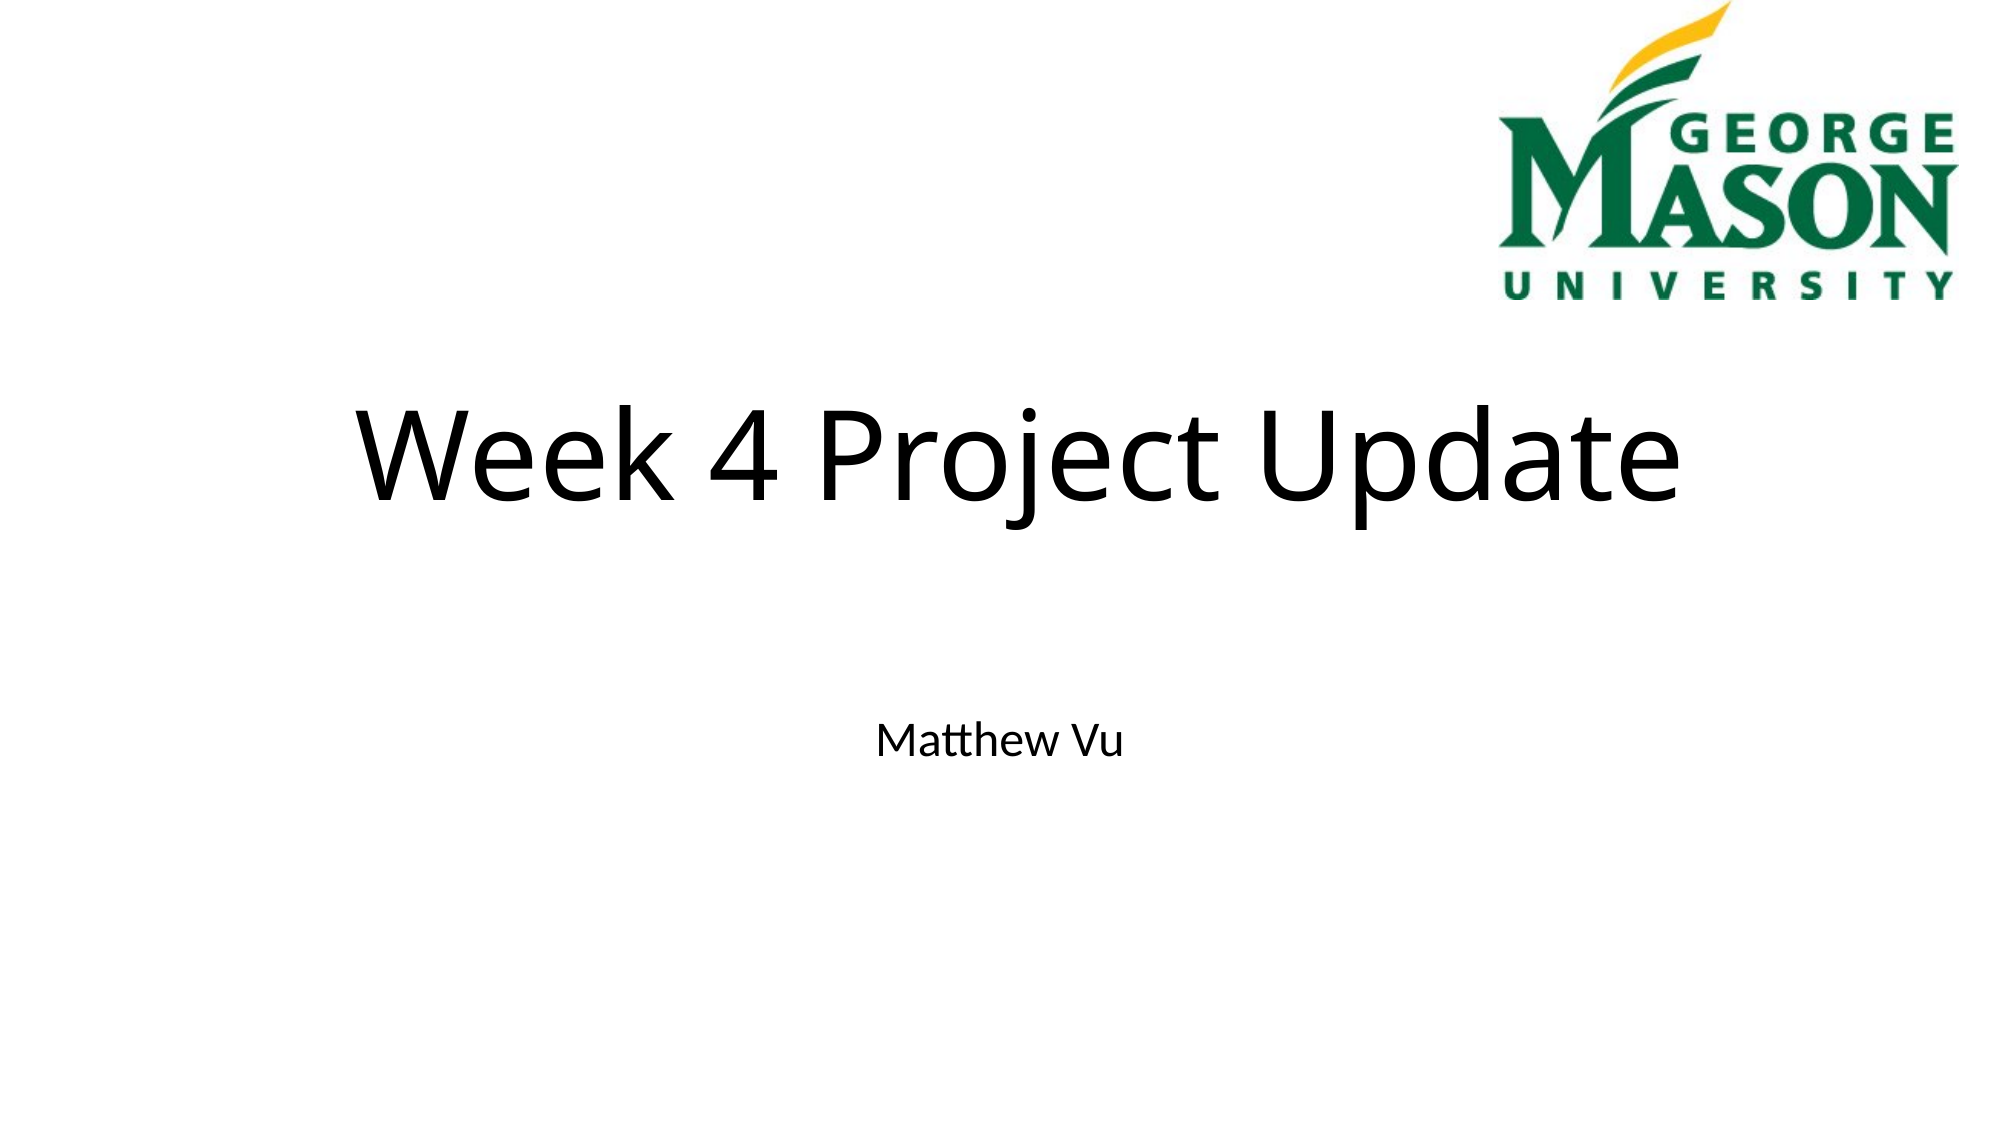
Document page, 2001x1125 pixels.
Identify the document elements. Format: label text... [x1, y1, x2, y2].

picture [1498, 0, 1959, 300]
title Week 4 Project Update [270, 379, 1771, 536]
subtitle Matthew Vu [249, 705, 1750, 805]
